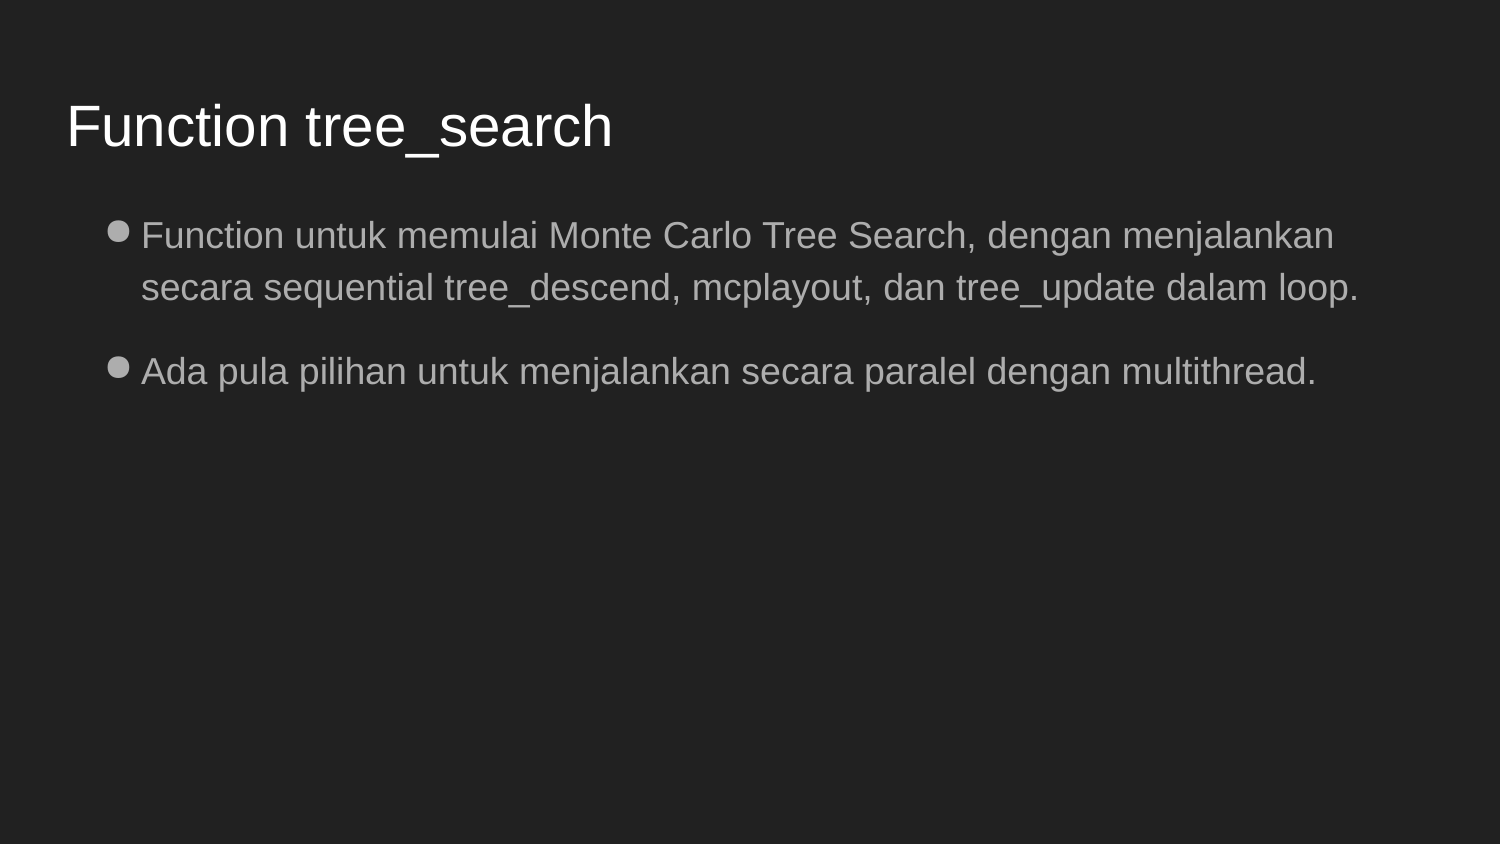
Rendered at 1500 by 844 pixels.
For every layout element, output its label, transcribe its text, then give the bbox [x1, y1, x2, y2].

title Function tree_search [51, 72, 1449, 167]
list Function untuk memulai Monte Carlo Tree Search, dengan menjalankan secara sequential tree_descend, mcplayout, dan tree_update dalam loop. Ada pula pilihan untuk menjalankan secara paralel dengan multithread. [51, 189, 1449, 750]
